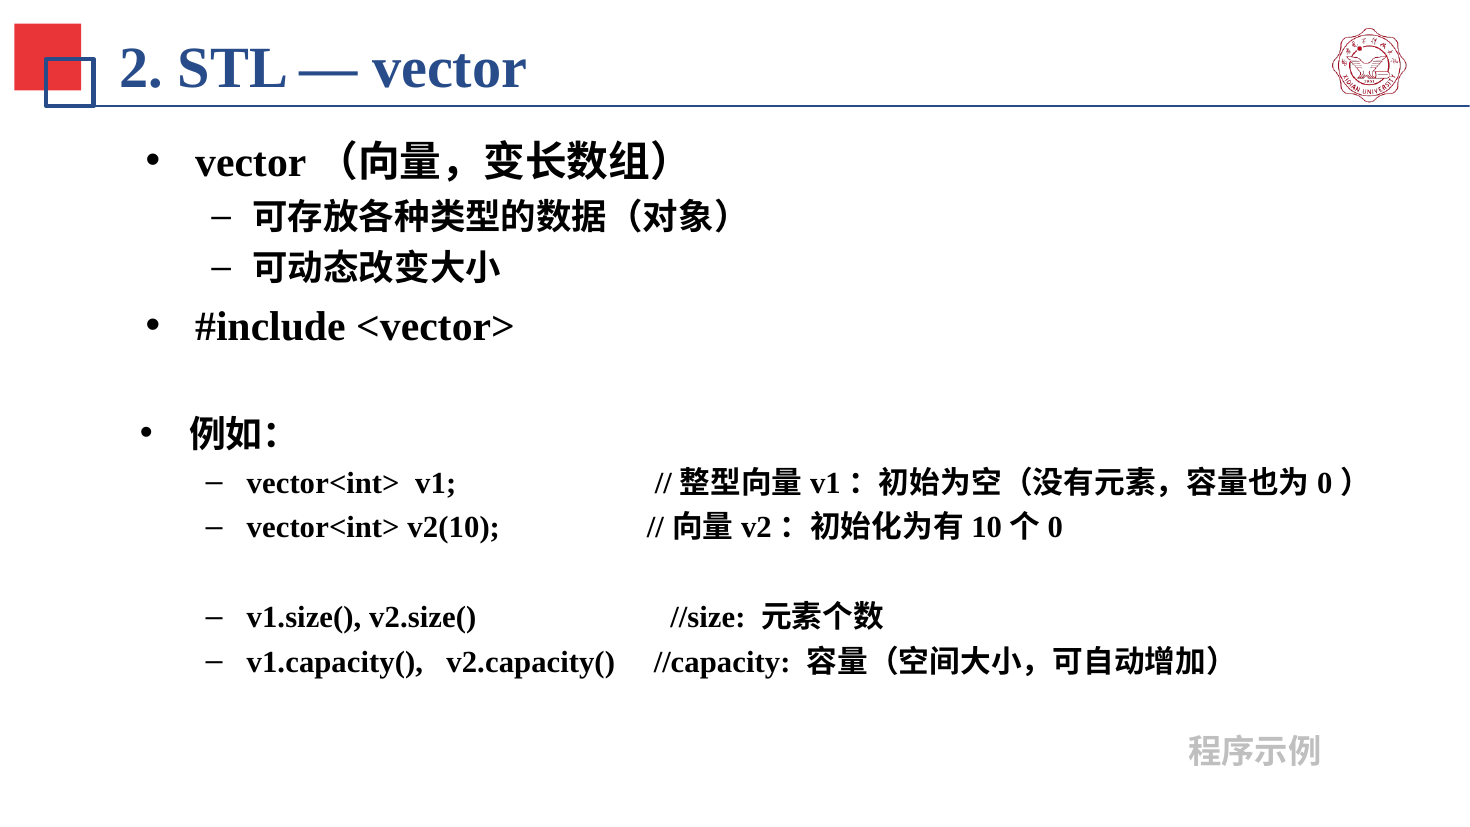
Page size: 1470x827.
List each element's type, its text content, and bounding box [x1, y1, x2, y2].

picture [1325, 16, 1421, 105]
text_box 例如： vector<int> v1; //整型向量v1：初始为空（没有元素，容量也为0） vector<int> v2(10); //向量v2：初始化为有10个0 v1.size(), v2.size() //size: 元素个数 v1.capacity(), v2.capacity() //capacity: 容量（空间大小，可自动增加） [126, 401, 1450, 800]
text_box [12, 21, 83, 92]
text_box [44, 57, 96, 108]
text_box 2. STL — vector [108, 23, 1145, 105]
text_box 程序示例 [1173, 720, 1337, 778]
text_box vector（向量，变长数组） 可存放各种类型的数据（对象） 可动态改变大小 #include <vector> [132, 125, 1267, 367]
